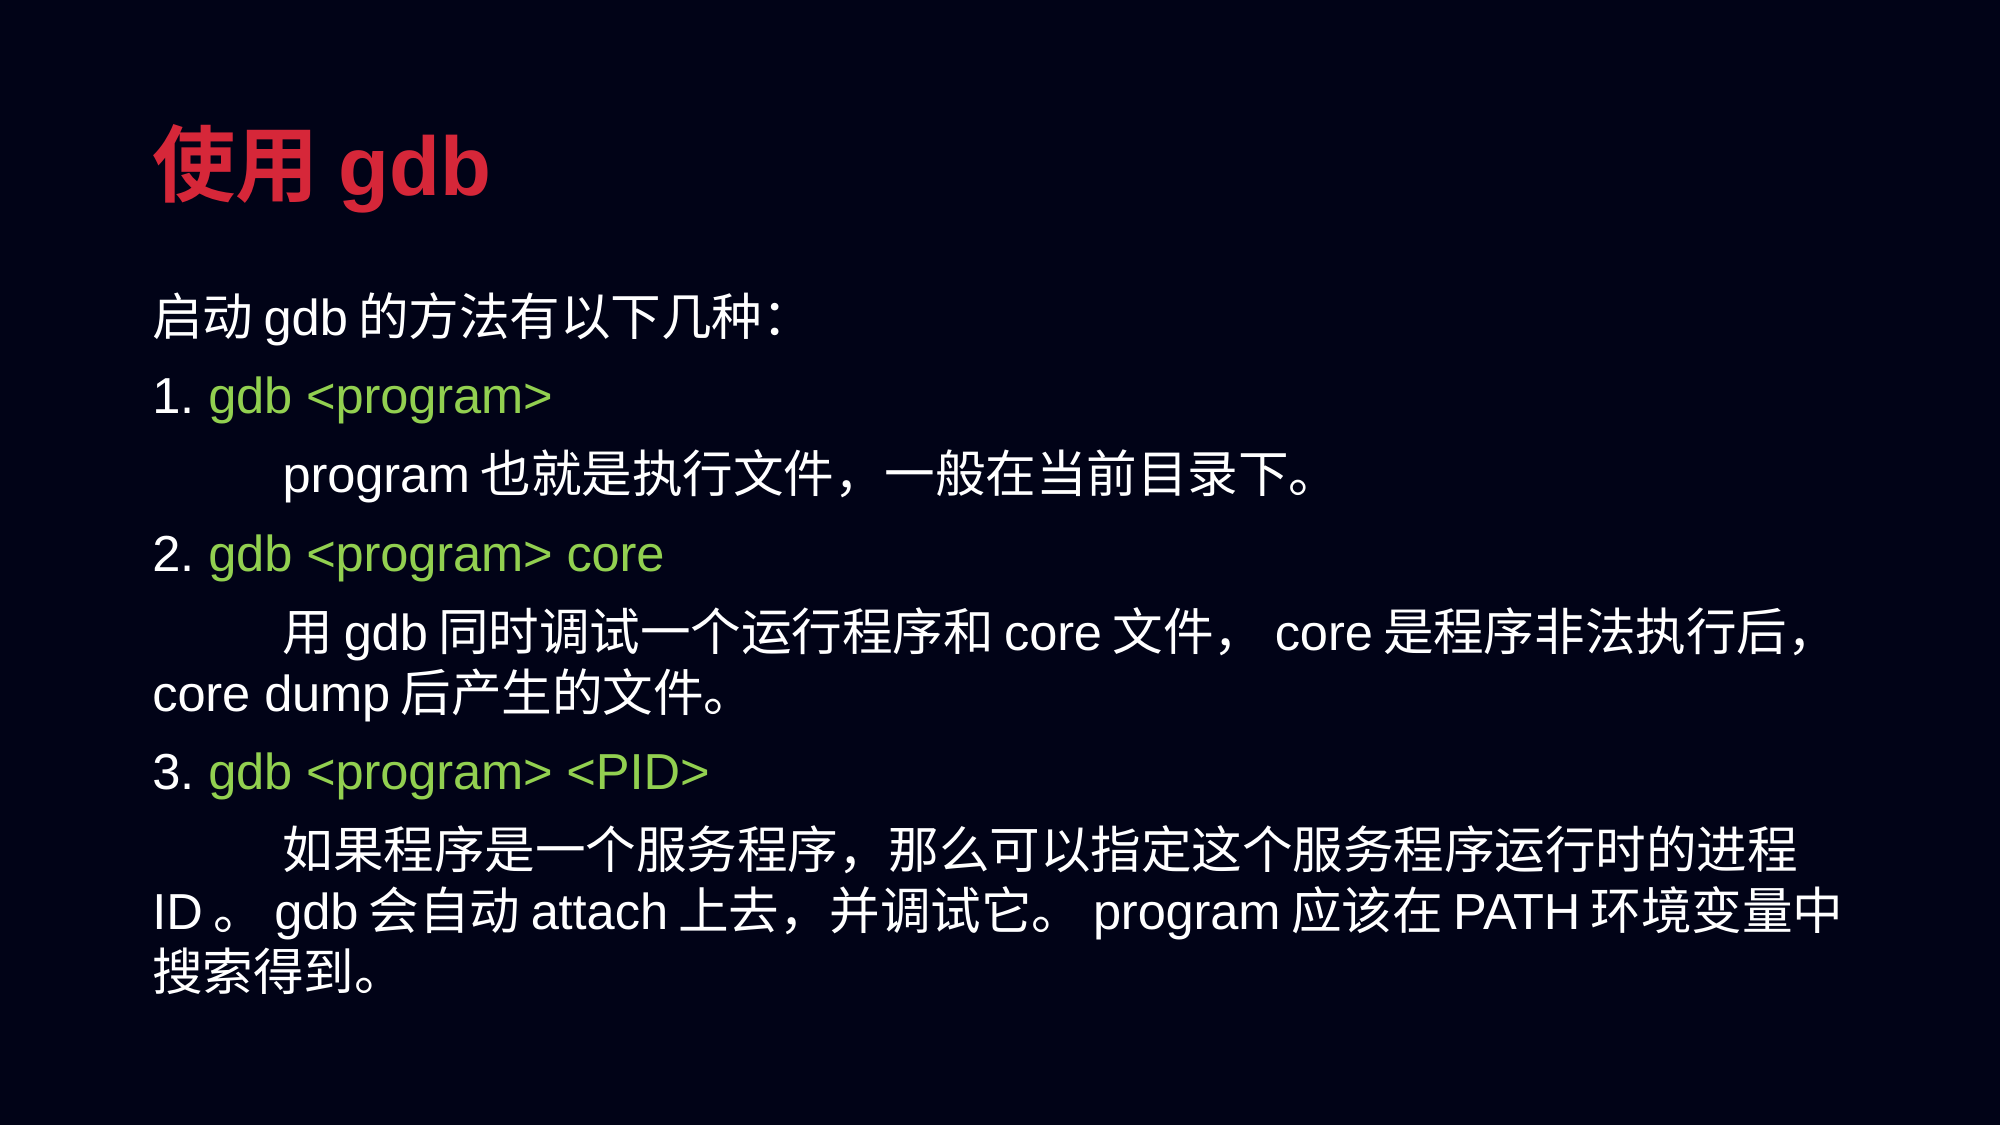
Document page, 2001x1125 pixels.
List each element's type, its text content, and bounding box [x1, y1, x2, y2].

text_box 使用gdb [137, 59, 1863, 277]
text_box 启动gdb的方法有以下几种： 1. gdb <program> program也就是执行文件，一般在当前目录下。 2. gdb <program> core 用gdb同时调试一个运行程序和core文件，core是程序非法执行后，core dump后产生的文件。 3. gdb <program> <PID> 如果程序是一个服务程序，那么可以指定这个服务程序运行时的进程ID。gdb会自动attach上去，并调试它。program应该在PATH环境变量中搜索得到。 [137, 277, 1863, 1014]
